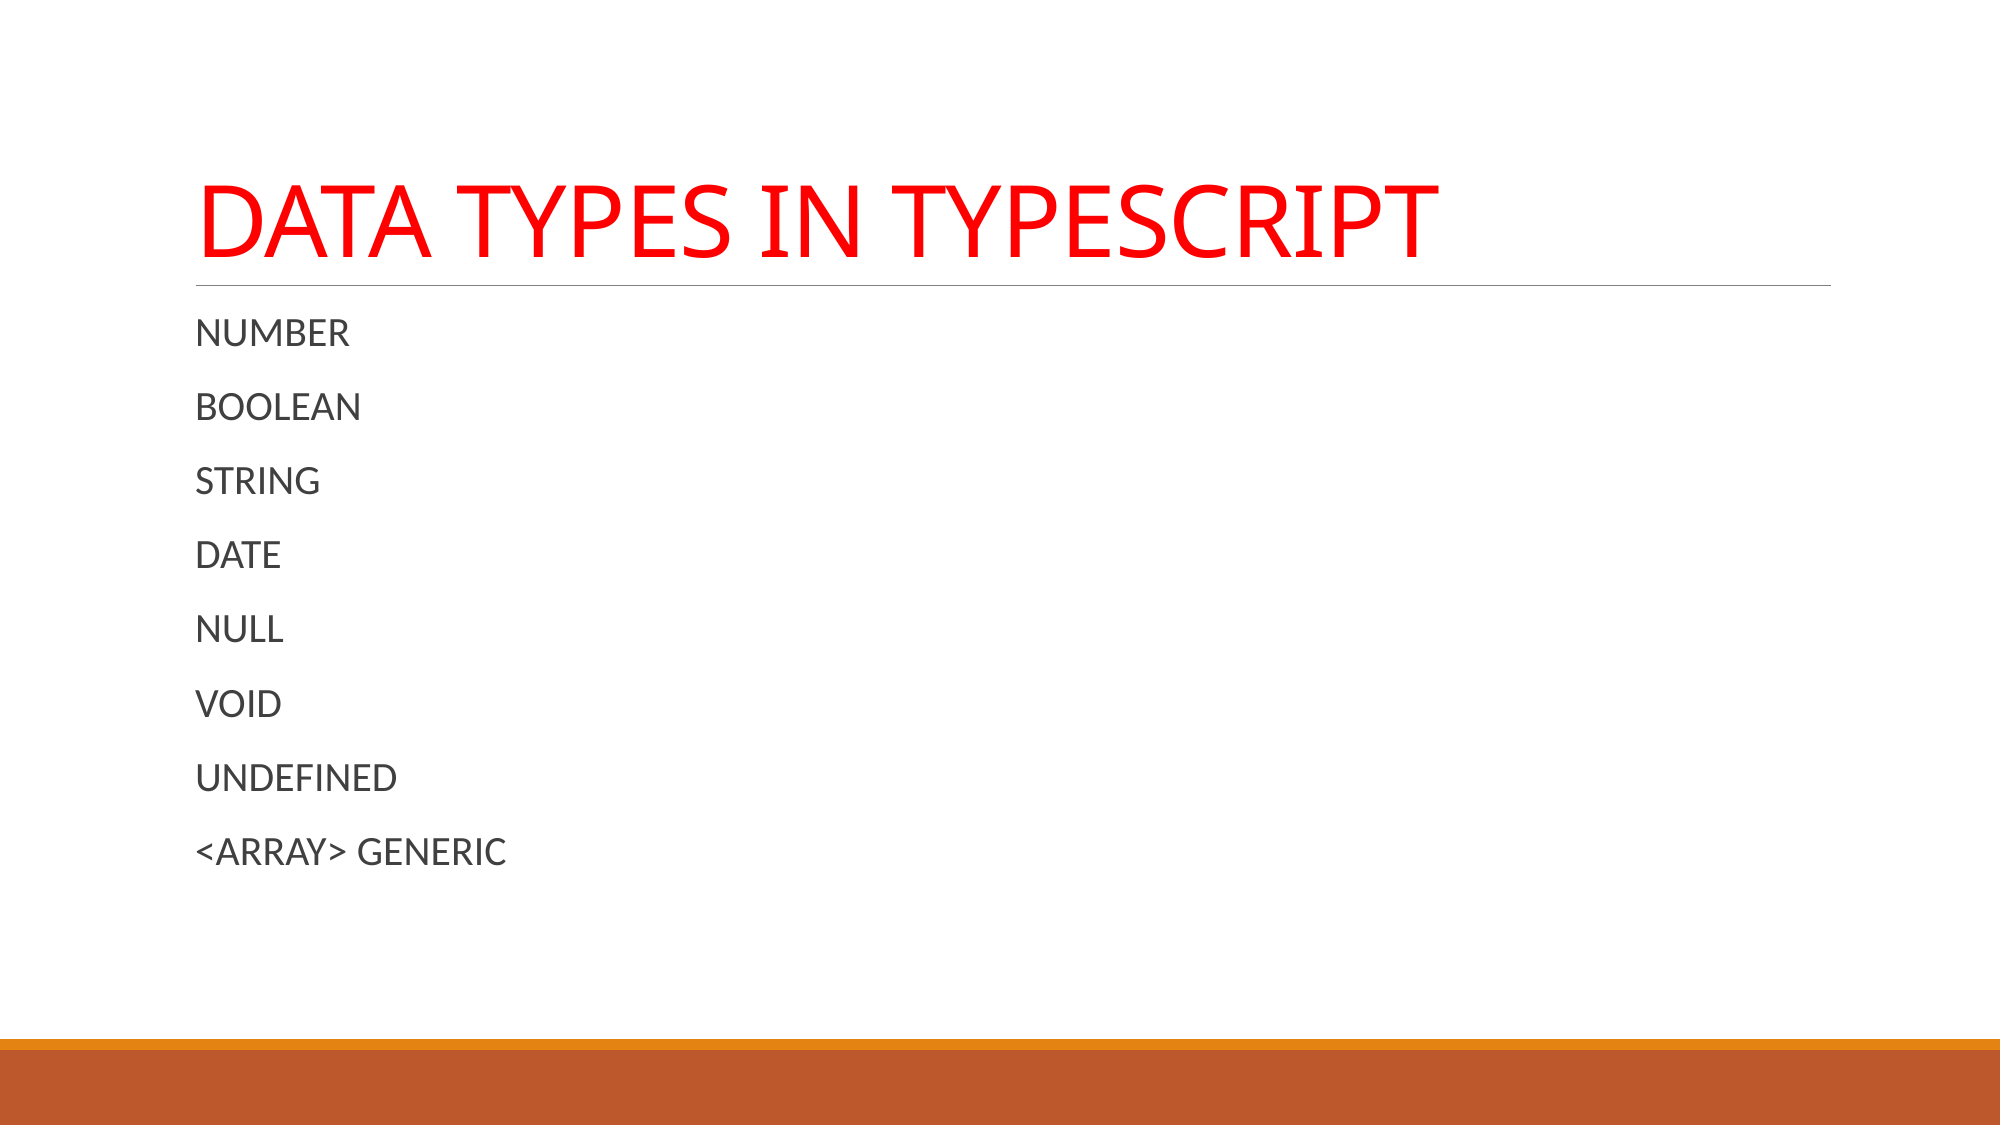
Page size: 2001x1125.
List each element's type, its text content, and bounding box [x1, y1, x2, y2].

title DATA TYPES IN TYPESCRIPT [180, 47, 1830, 285]
list NUMBER BOOLEAN STRING DATE NULL VOID UNDEFINED <ARRAY> GENERIC [180, 302, 1830, 963]
